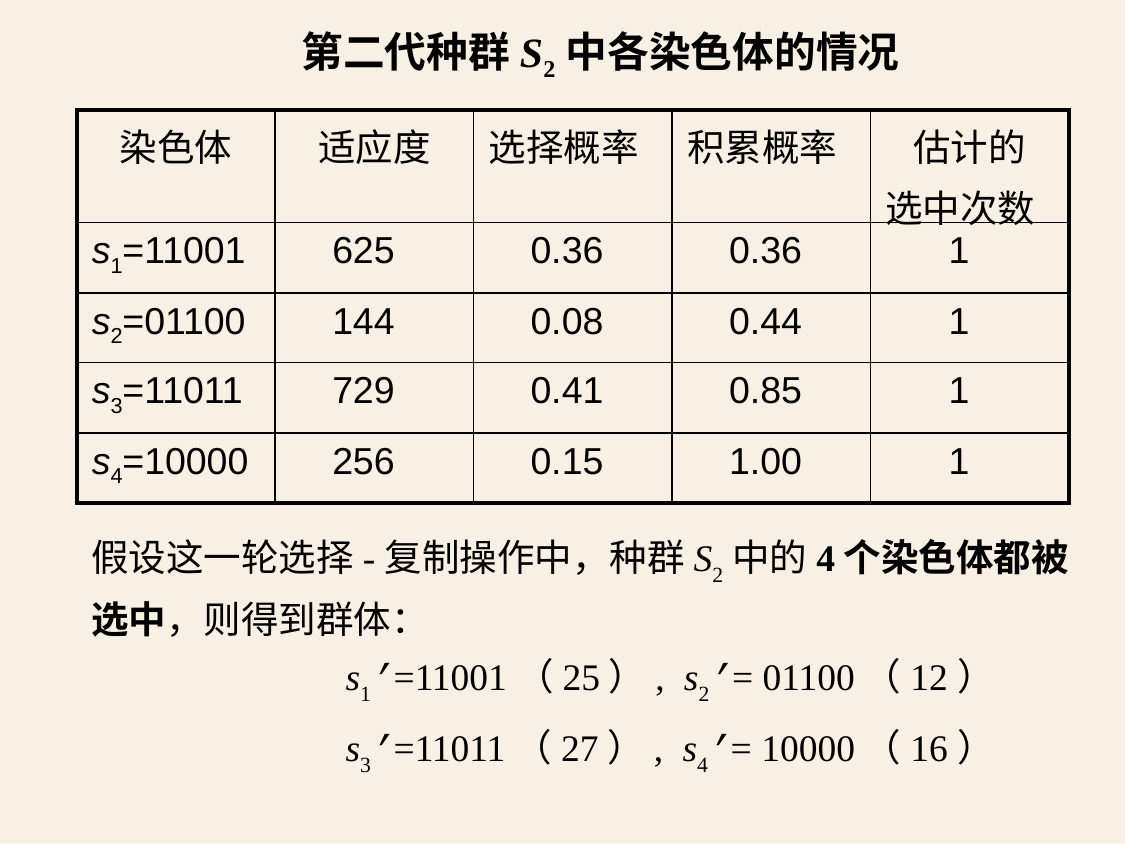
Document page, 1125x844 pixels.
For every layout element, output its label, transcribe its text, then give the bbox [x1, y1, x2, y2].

table_cell 0.15 [474, 434, 671, 501]
table_cell 256 [276, 434, 473, 501]
table_header 积累概率 [673, 112, 870, 222]
table_cell s1=11001 [79, 223, 274, 292]
table_cell 625 [276, 223, 473, 292]
table_cell 0.36 [474, 223, 671, 292]
table_header 估计的 选中次数 [871, 112, 1067, 222]
table_header 适应度 [276, 112, 473, 222]
table_cell 1 [871, 294, 1067, 362]
table_cell 0.41 [474, 363, 671, 432]
table_cell 1 [871, 434, 1067, 501]
table_cell s4=10000 [79, 434, 274, 501]
table_cell 0.08 [474, 294, 671, 362]
table_cell s3=11011 [79, 363, 274, 432]
table_cell 1 [871, 363, 1067, 432]
text_box 假设这一轮选择-复制操作中，种群S2中的4个染色体都被选中，则得到群体： [76, 516, 1117, 649]
table_cell 0.44 [673, 294, 870, 362]
table_header 染色体 [79, 112, 274, 222]
table_cell 1.00 [673, 434, 870, 501]
table_cell 0.85 [673, 363, 870, 432]
text_box 第二代种群S2中各染色体的情况 [267, 17, 926, 90]
table_header 选择概率 [474, 112, 671, 222]
text_box s1’=11001（25）, s2’= 01100（12） s3’=11011（27）, s4’= 10000（16） [321, 634, 1024, 784]
table_cell s2=01100 [79, 294, 274, 362]
table_cell 144 [276, 294, 473, 362]
table_cell 1 [871, 223, 1067, 292]
table_cell 0.36 [673, 223, 870, 292]
table_cell 729 [276, 363, 473, 432]
